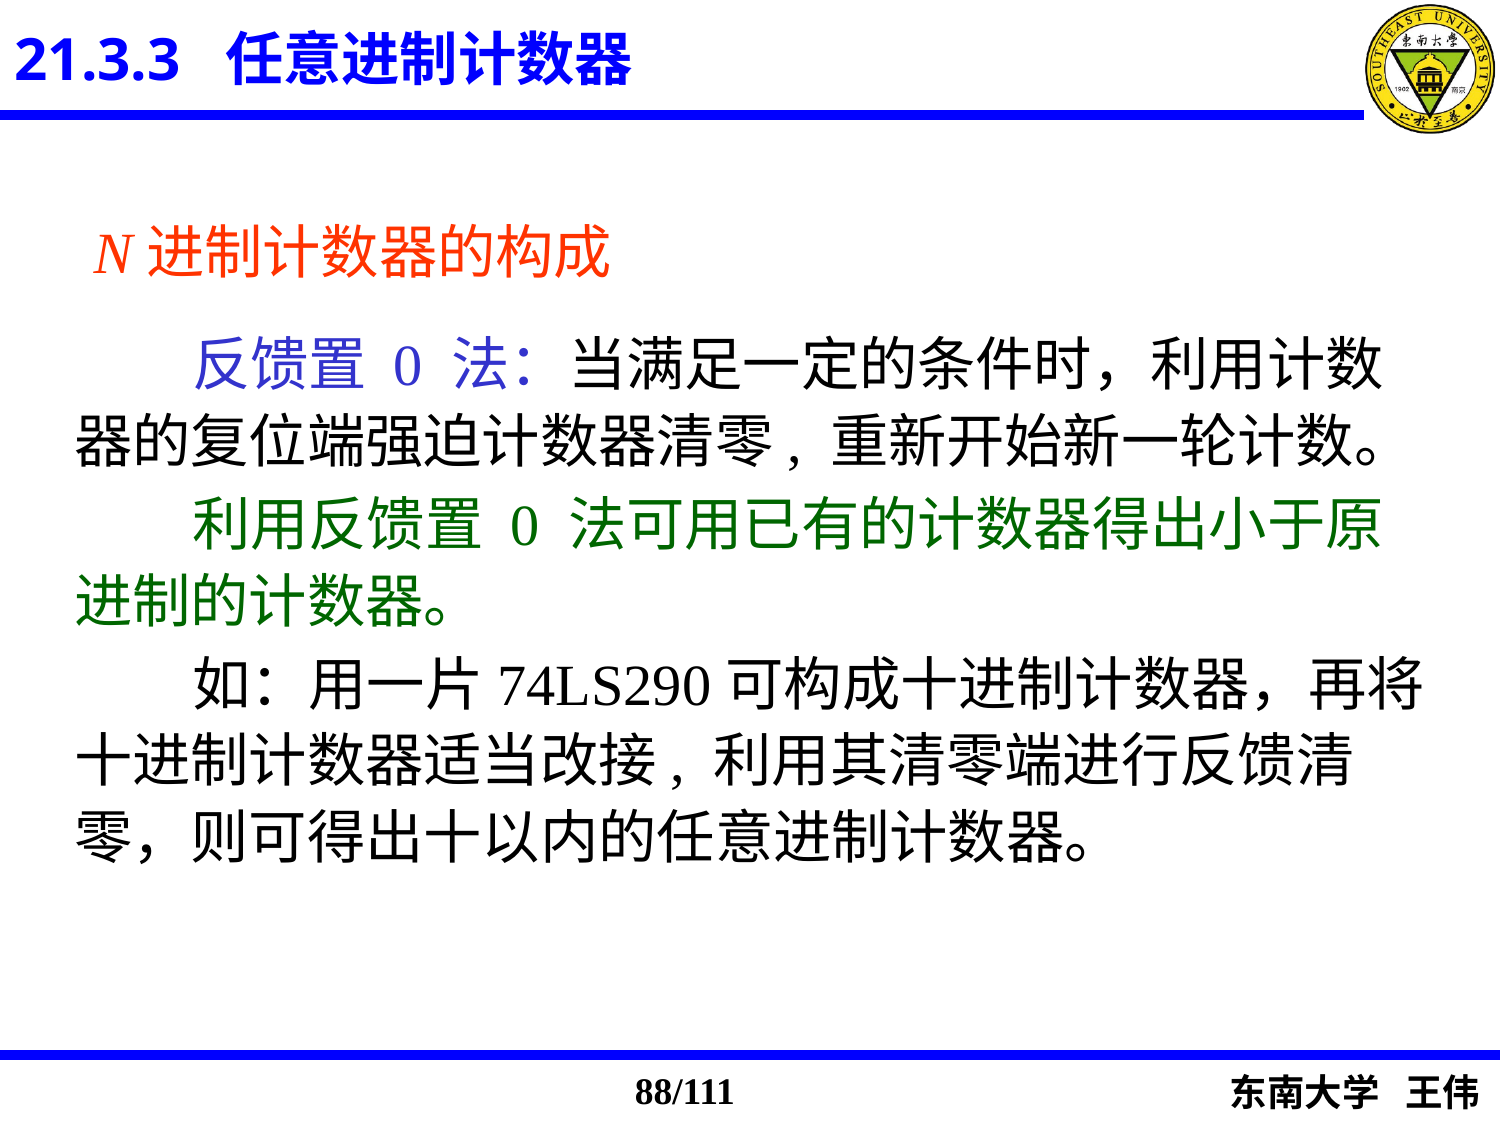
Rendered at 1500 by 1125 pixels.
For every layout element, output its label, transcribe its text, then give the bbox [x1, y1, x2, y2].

text_box N进制计数器的构成 [78, 208, 847, 293]
text_box 21.3.3 任意进制计数器 [0, 14, 978, 140]
text_box 反馈置 0 法：当满足一定的条件时，利用计数器的复位端强迫计数器清零, 重新开始新一轮计数。 利用反馈置 0 法可用已有的计数器得出小于原进制的计数器。 如：用一片74LS290可构成十进制计数器，再将十进制计数器适当改接, 利用其清零端进行反馈清零，则可得出十以内的任意进制计数器。 [59, 312, 1447, 878]
picture [1360, 0, 1500, 138]
